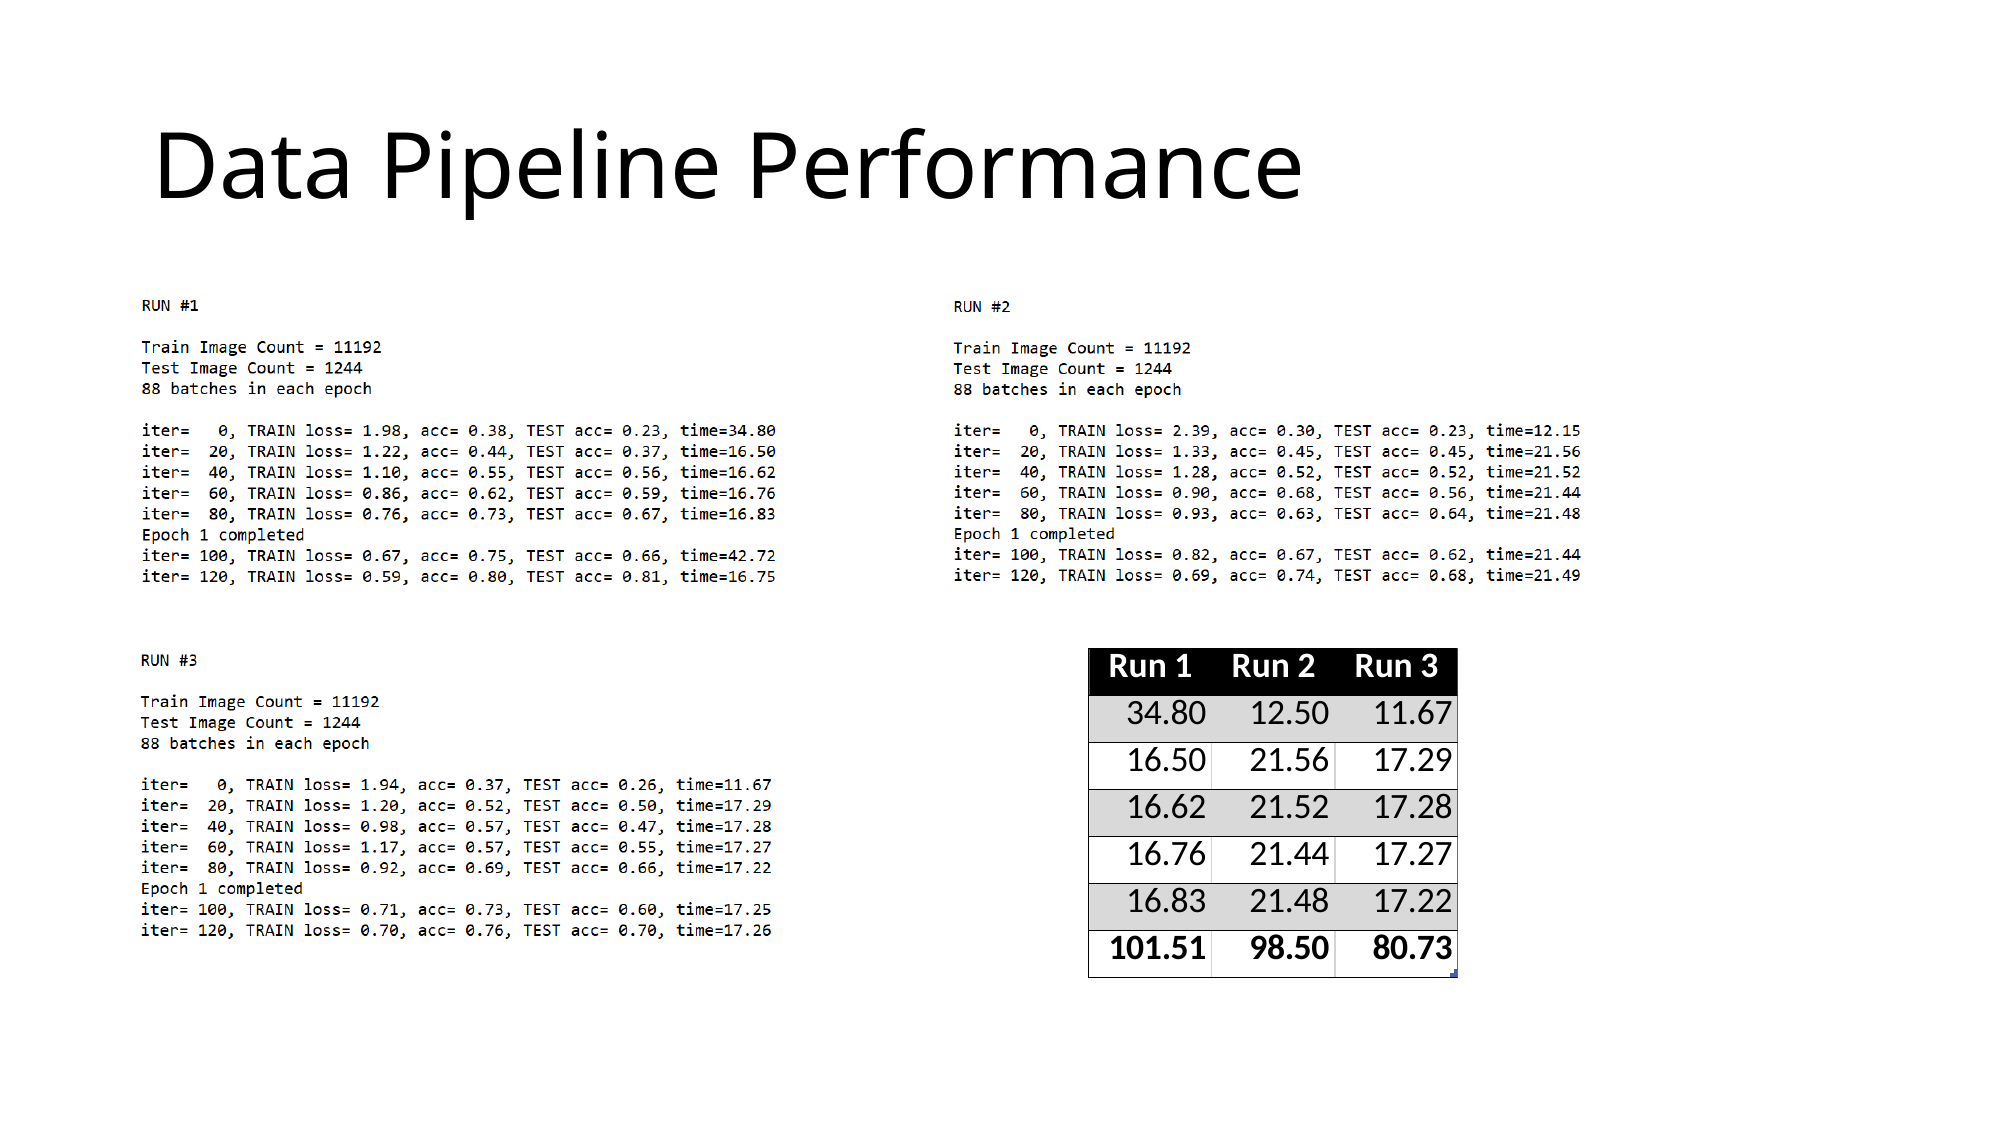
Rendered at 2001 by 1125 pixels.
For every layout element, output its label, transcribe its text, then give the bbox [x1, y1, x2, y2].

title Data Pipeline Performance [137, 59, 1863, 278]
picture [949, 292, 1598, 593]
picture [1088, 647, 1459, 979]
picture [137, 292, 786, 593]
picture [137, 647, 783, 948]
